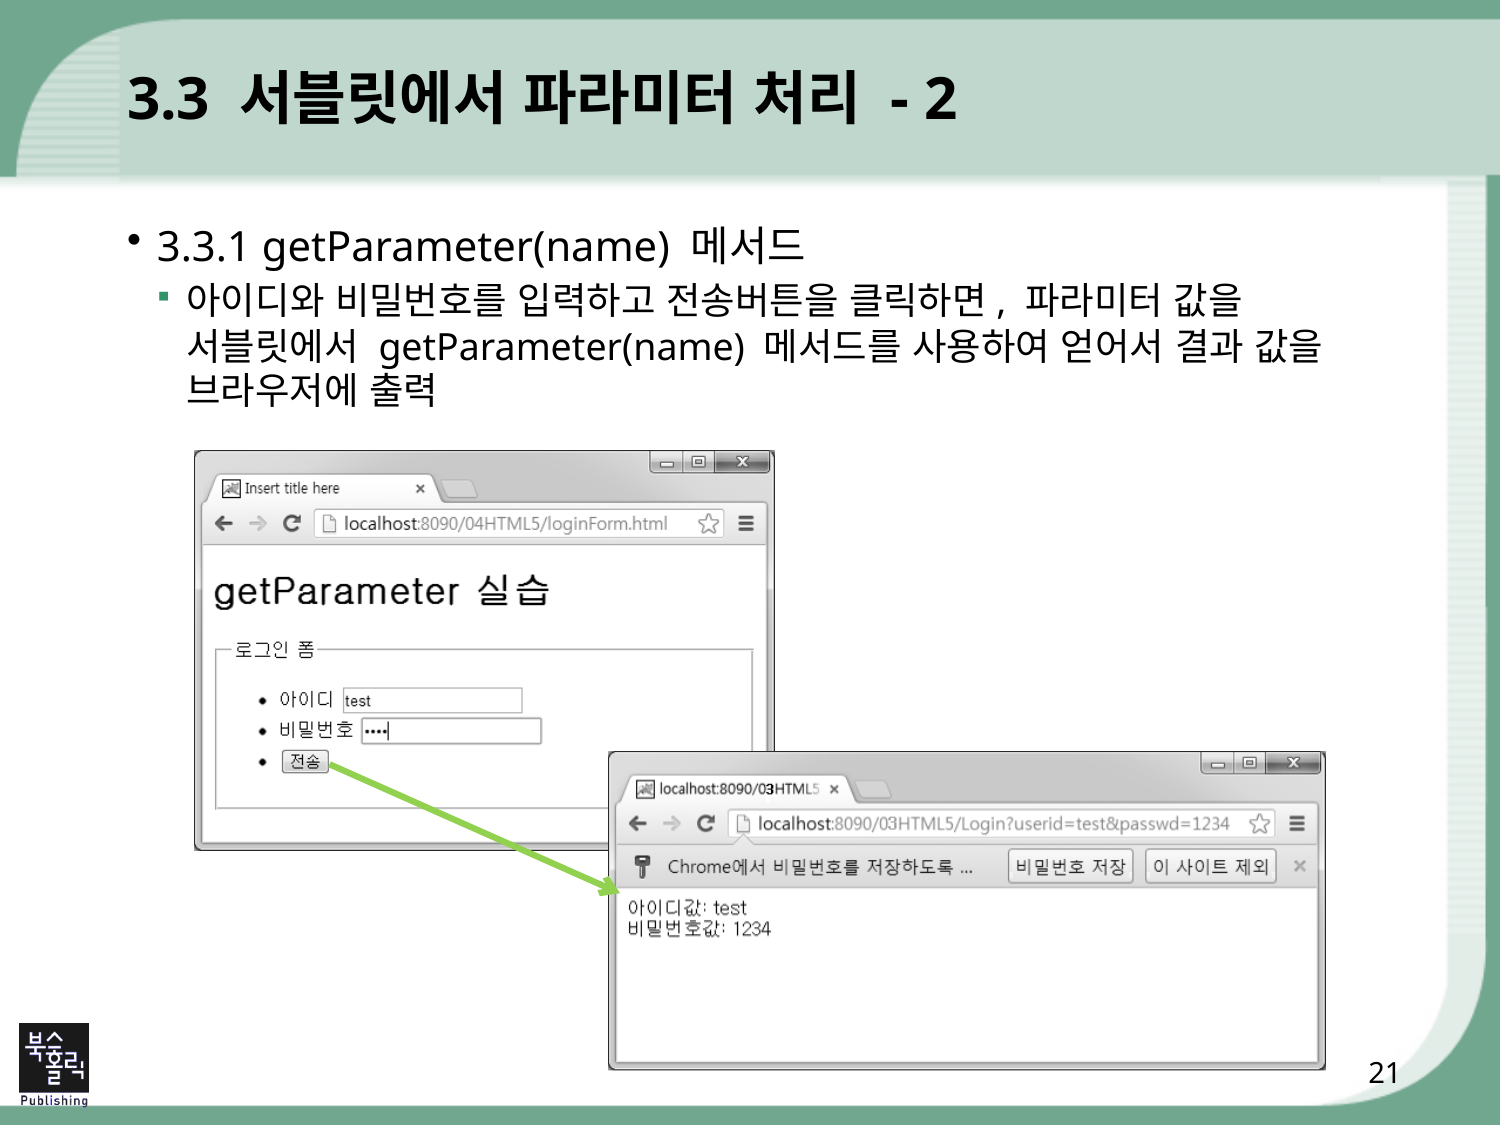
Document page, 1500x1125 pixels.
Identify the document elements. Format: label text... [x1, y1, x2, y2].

list 3.3.1 getParameter(name) 메서드 아이디와 비밀번호를 입력하고 전송버튼을 클릭하면, 파라미터 값을 서블릿에서 getParameter(name) 메서드를 사용하여 얻어서 결과 값을 브라우저에 출력 [111, 212, 1422, 1012]
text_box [329, 764, 621, 894]
picture [194, 450, 1326, 1074]
title 3.3 서블릿에서 파라미터 처리 - 2 [111, 18, 1500, 173]
slide_number 21 [1104, 1046, 1418, 1101]
